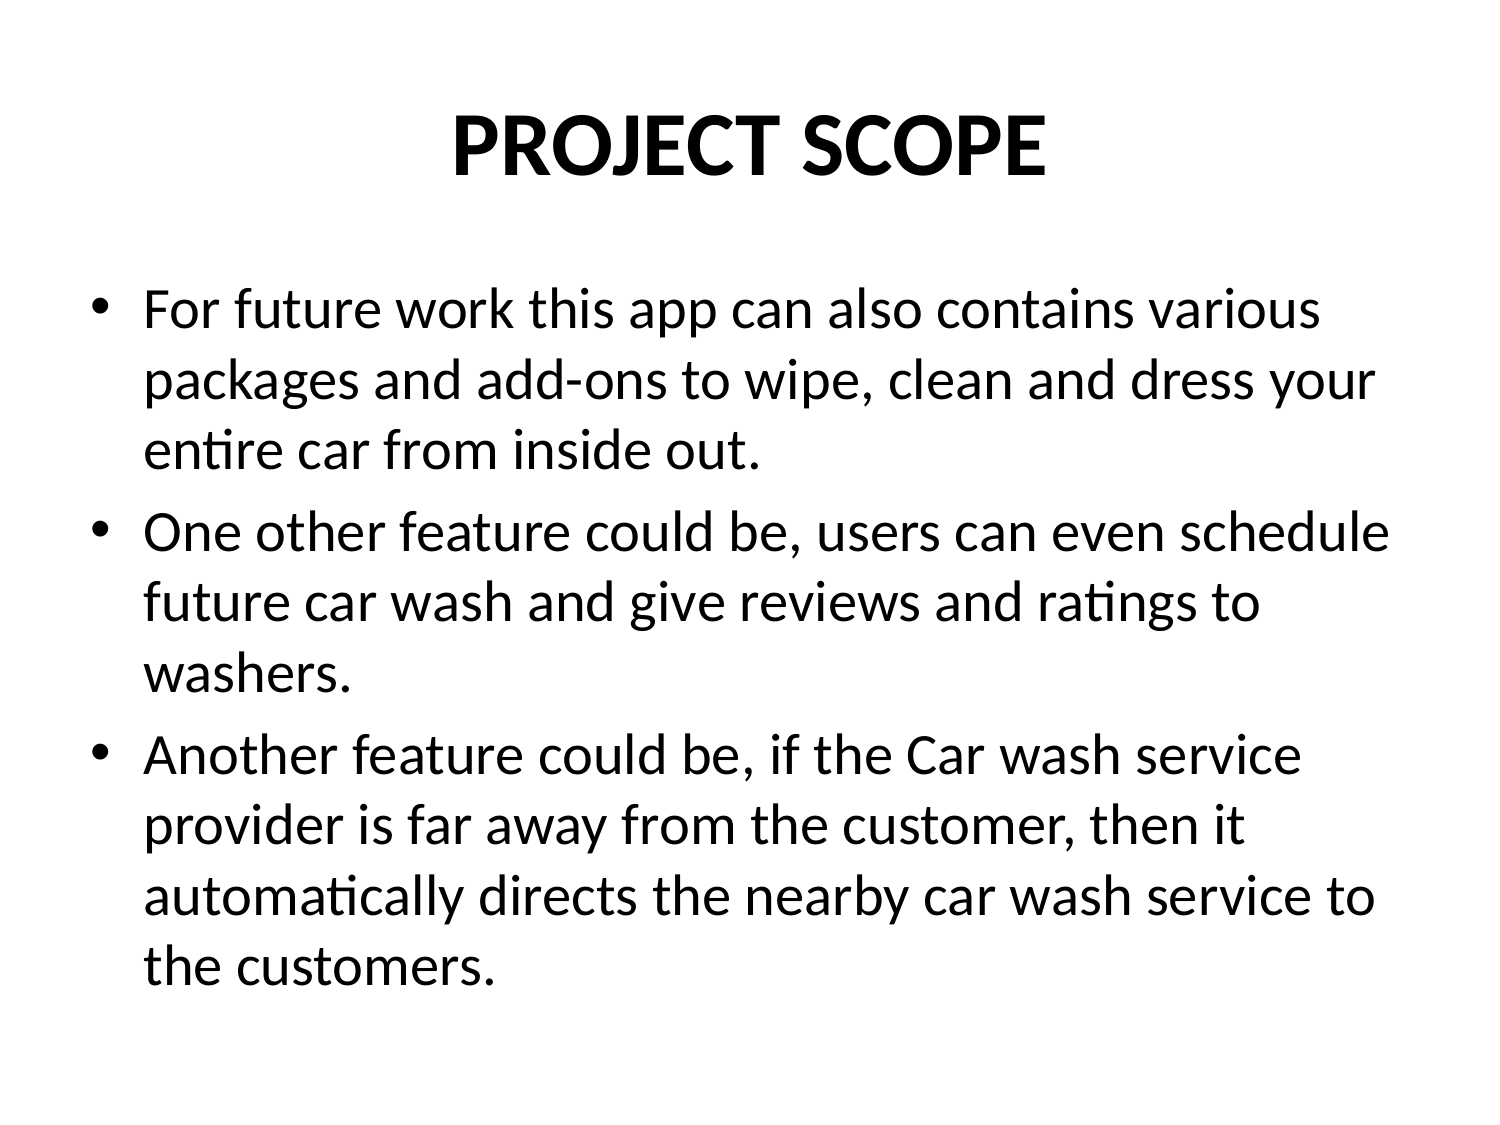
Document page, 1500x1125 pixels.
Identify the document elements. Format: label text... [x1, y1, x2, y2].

title PROJECT SCOPE [75, 45, 1425, 233]
list For future work this app can also contains various packages and add-ons to wipe, clean and dress your entire car from inside out. One other feature could be, users can even schedule future car wash and give reviews and ratings to washers. Another feature could be, if the Car wash service provider is far away from the customer, then it automatically directs the nearby car wash service to the customers. [75, 262, 1425, 1005]
